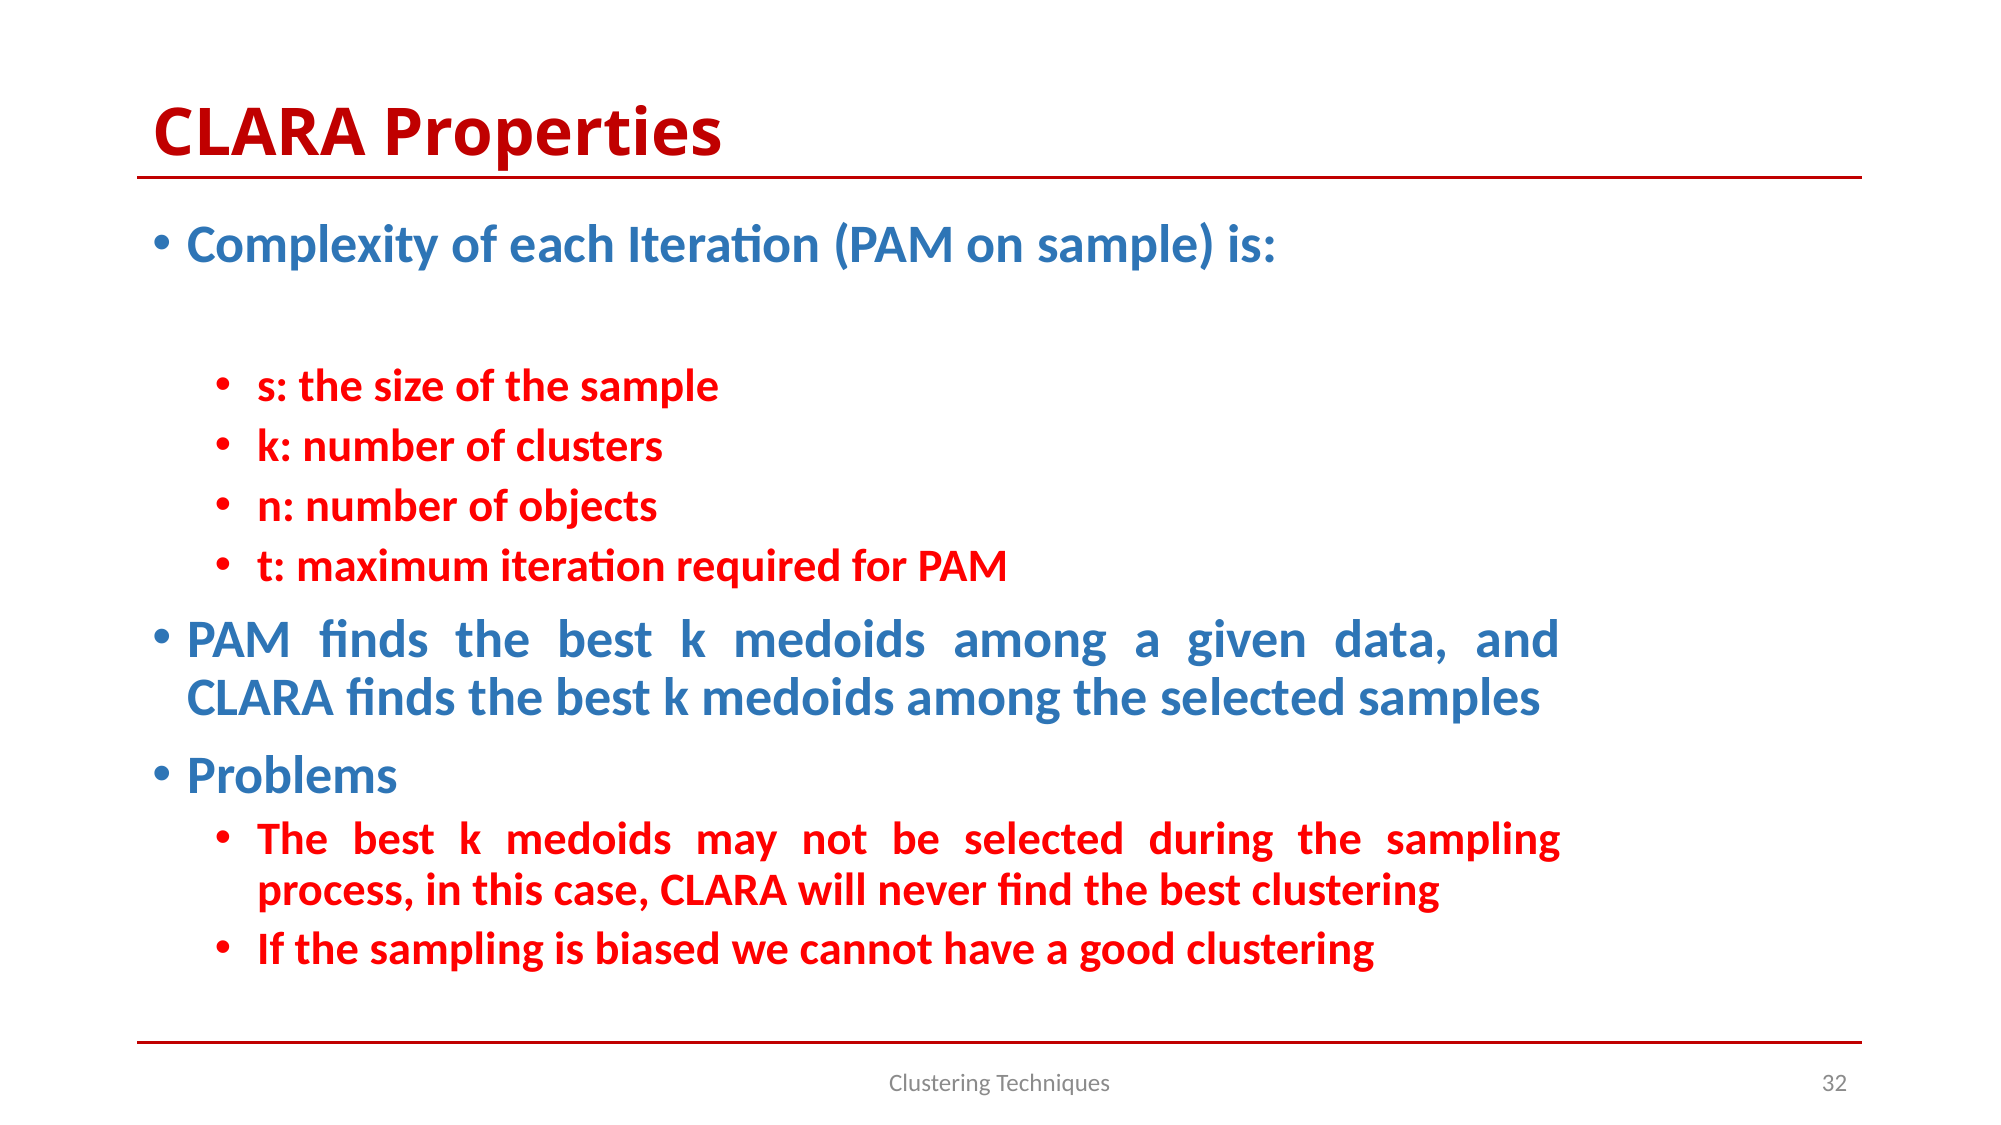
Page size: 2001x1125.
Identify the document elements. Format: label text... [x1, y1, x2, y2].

footer Clustering Techniques [662, 1051, 1338, 1111]
slide_number 32 [1412, 1051, 1863, 1111]
title CLARA Properties [137, 90, 1863, 178]
